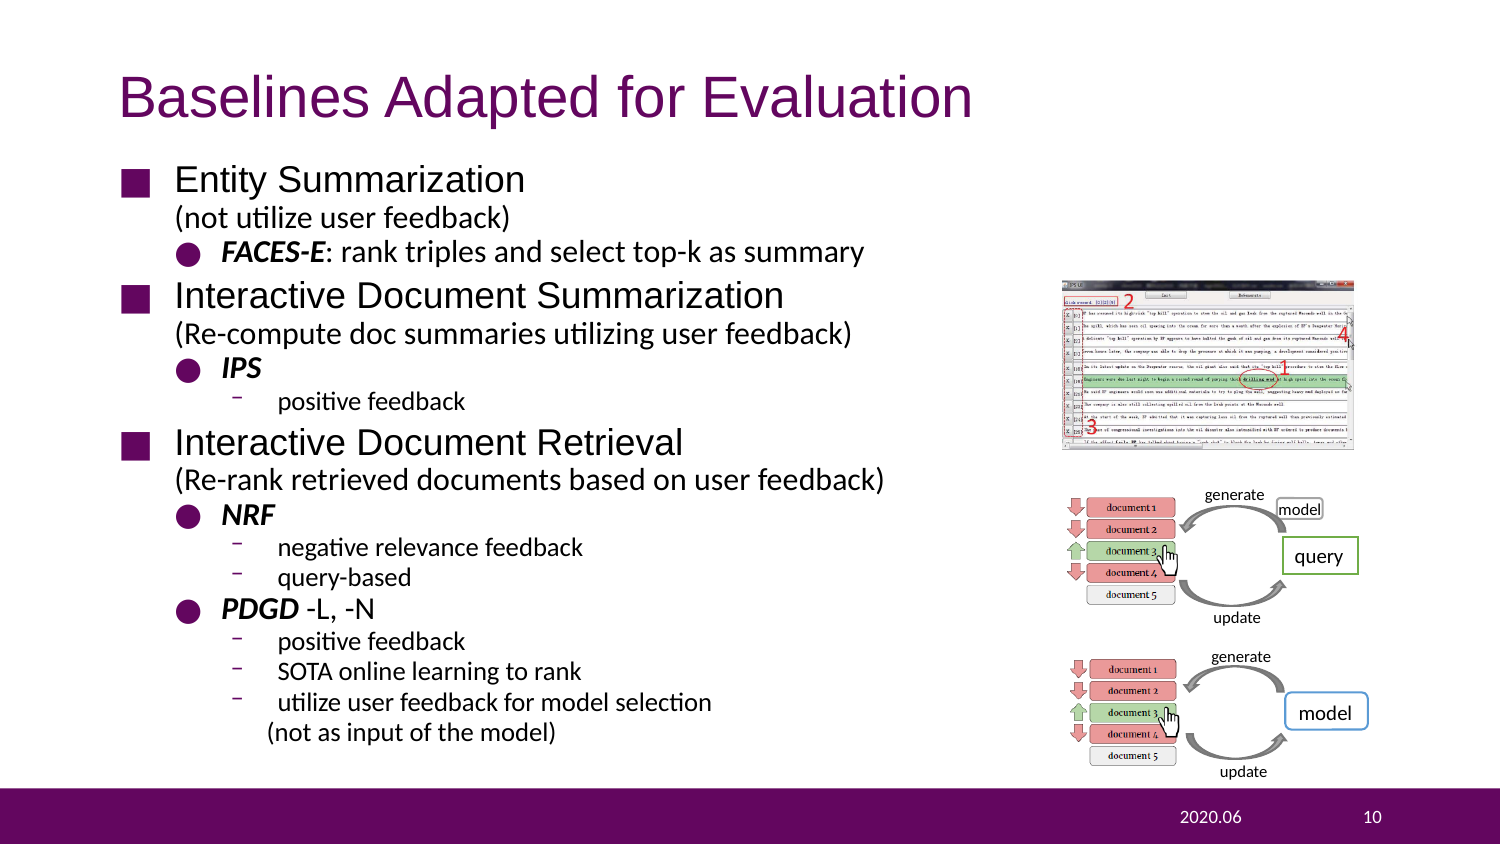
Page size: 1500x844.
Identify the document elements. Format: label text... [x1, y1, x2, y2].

slide_number 10 [1313, 794, 1397, 839]
list Entity Summarization (not utilize user feedback) FACES-E: rank triples and select top-k as summary Interactive Document Summarization (Re-compute doc summaries utilizing user feedback) IPS positive feedback Interactive Document Retrieval (Re-rank retrieved documents based on user feedback) NRF negative relevance feedback query-based PDGD -L, -N positive feedback SOTA online learning to rank utilize user feedback for model selection (not as input of the model) [103, 160, 1397, 794]
title Baselines Adapted for Evaluation [103, 58, 1397, 140]
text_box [1059, 279, 1358, 453]
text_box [1059, 475, 1359, 633]
slide_number 2020.06 [1107, 798, 1313, 839]
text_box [1062, 637, 1369, 790]
